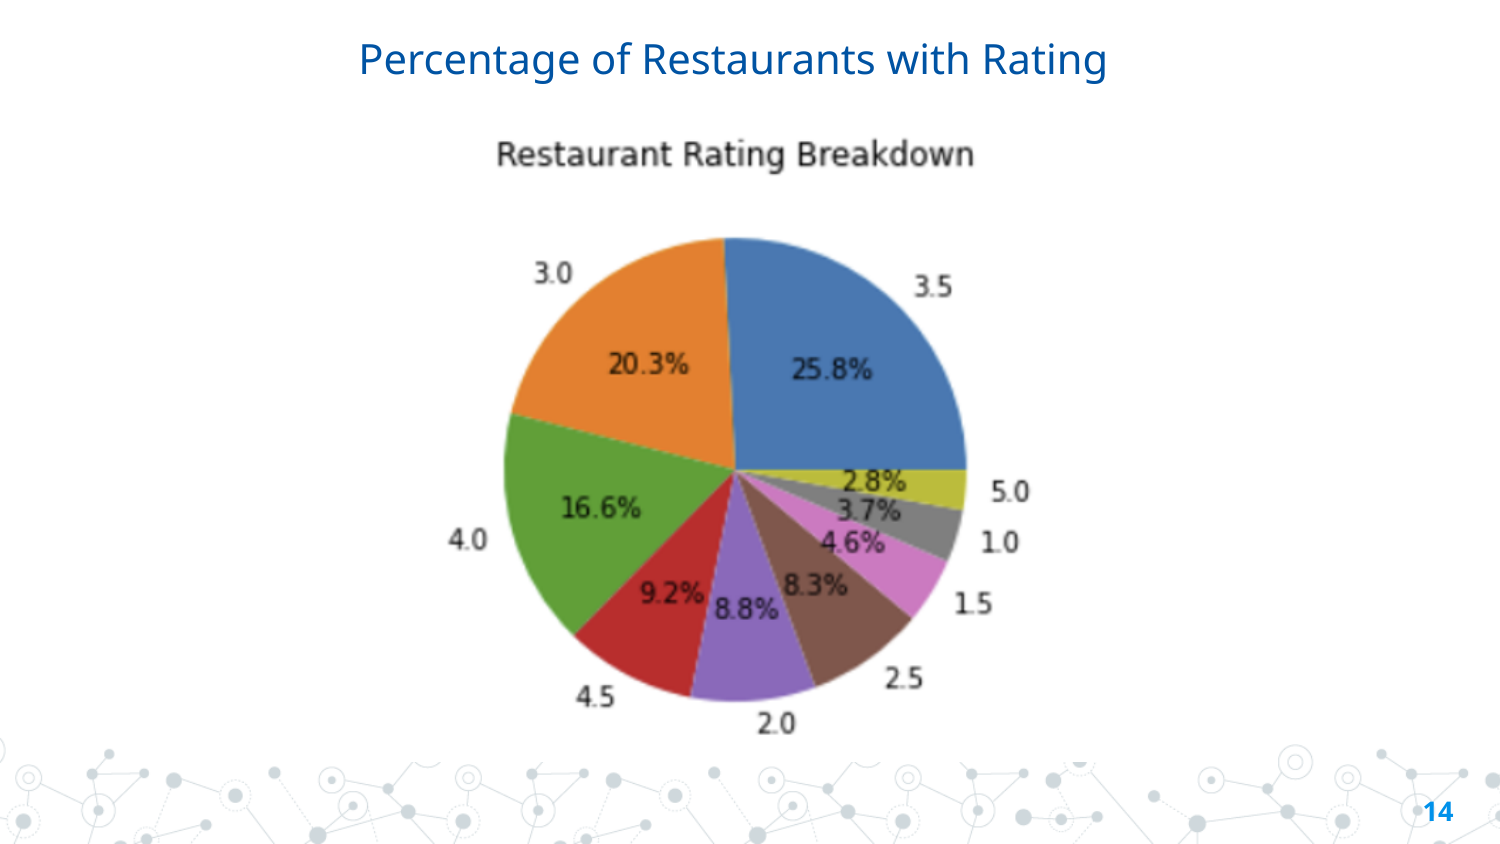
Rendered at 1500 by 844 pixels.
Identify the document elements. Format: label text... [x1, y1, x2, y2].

title Percentage of Restaurants with Rating [112, 17, 1355, 133]
slide_number ‹#› [1378, 779, 1469, 844]
picture [0, 0, 1500, 844]
